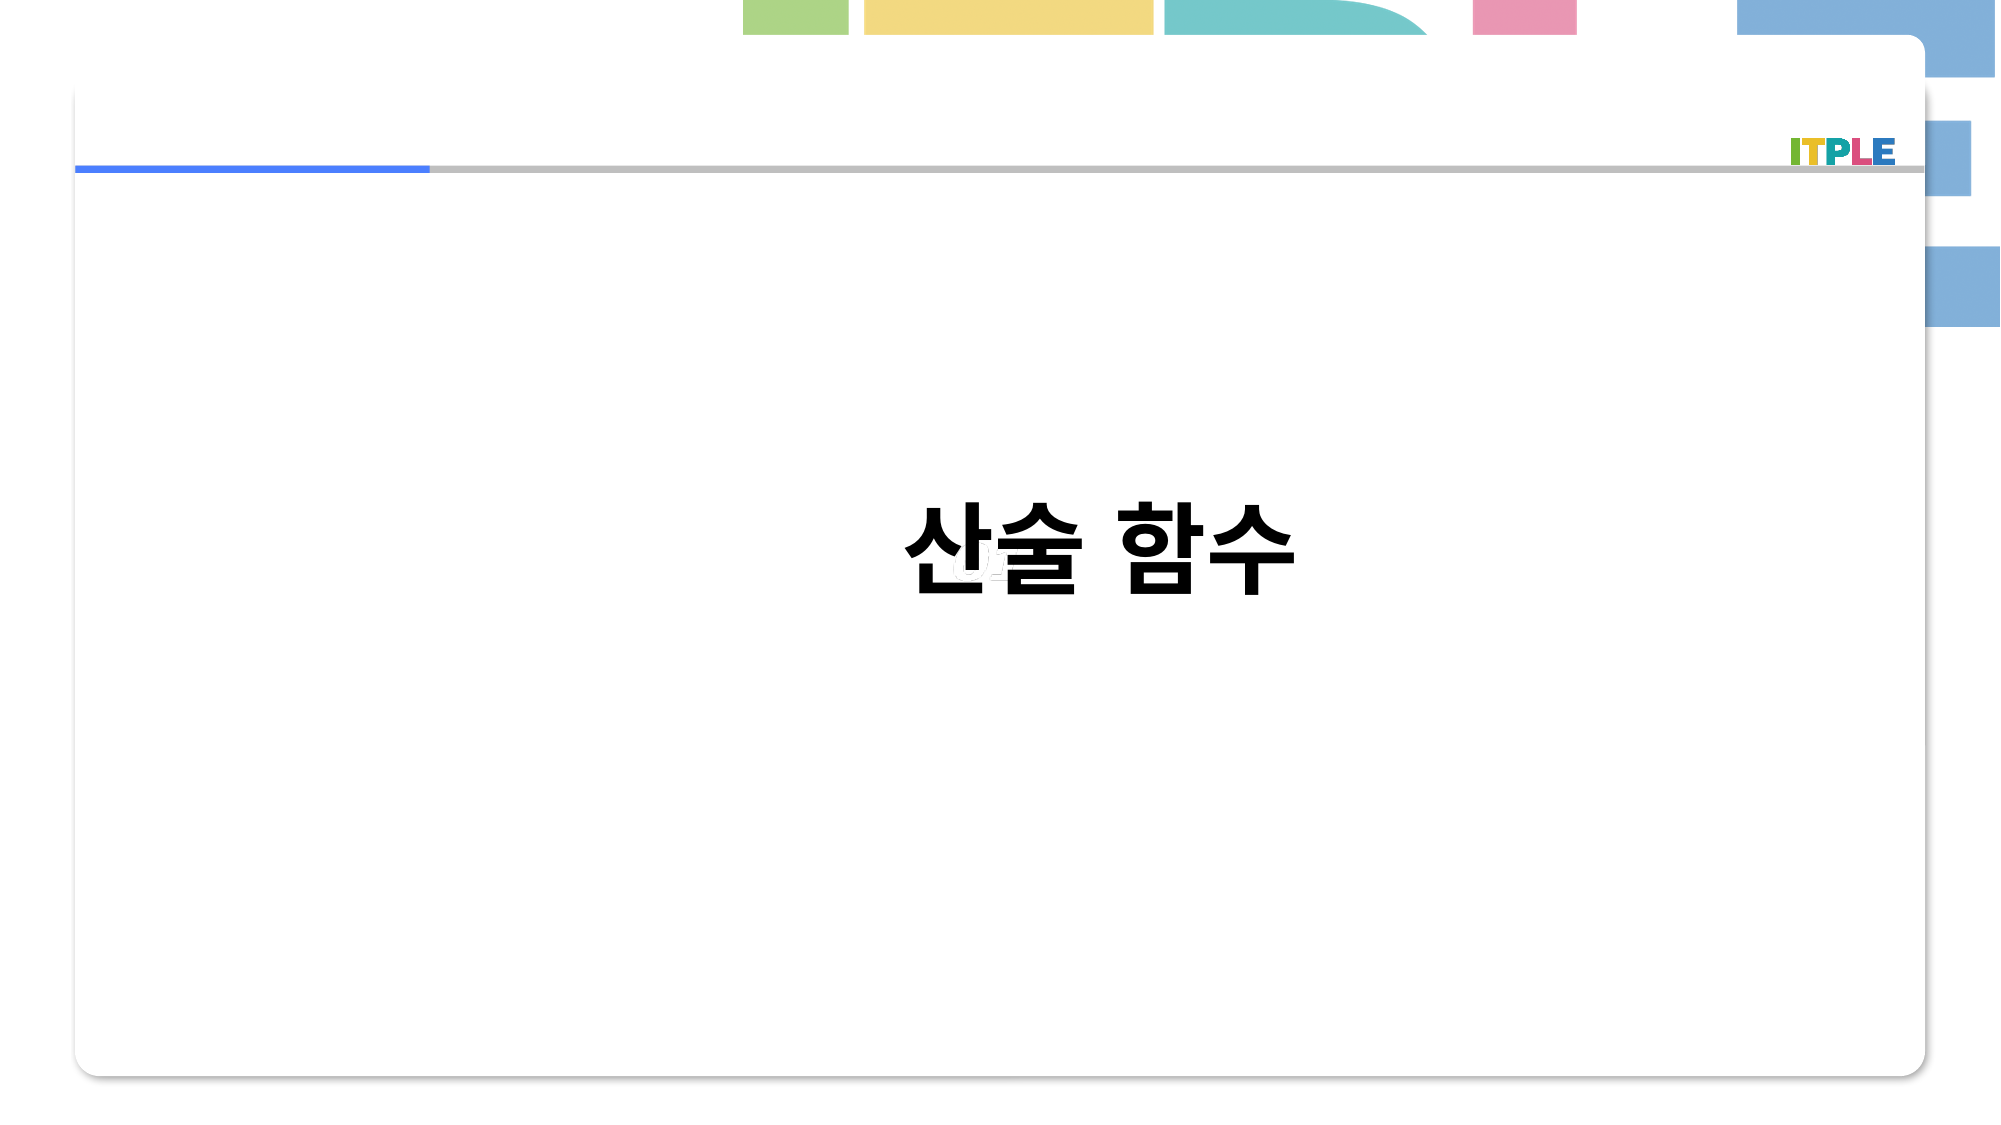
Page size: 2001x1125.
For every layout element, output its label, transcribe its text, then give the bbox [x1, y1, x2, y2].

picture [1791, 138, 1895, 165]
list 산술 함수 [335, 393, 1866, 715]
